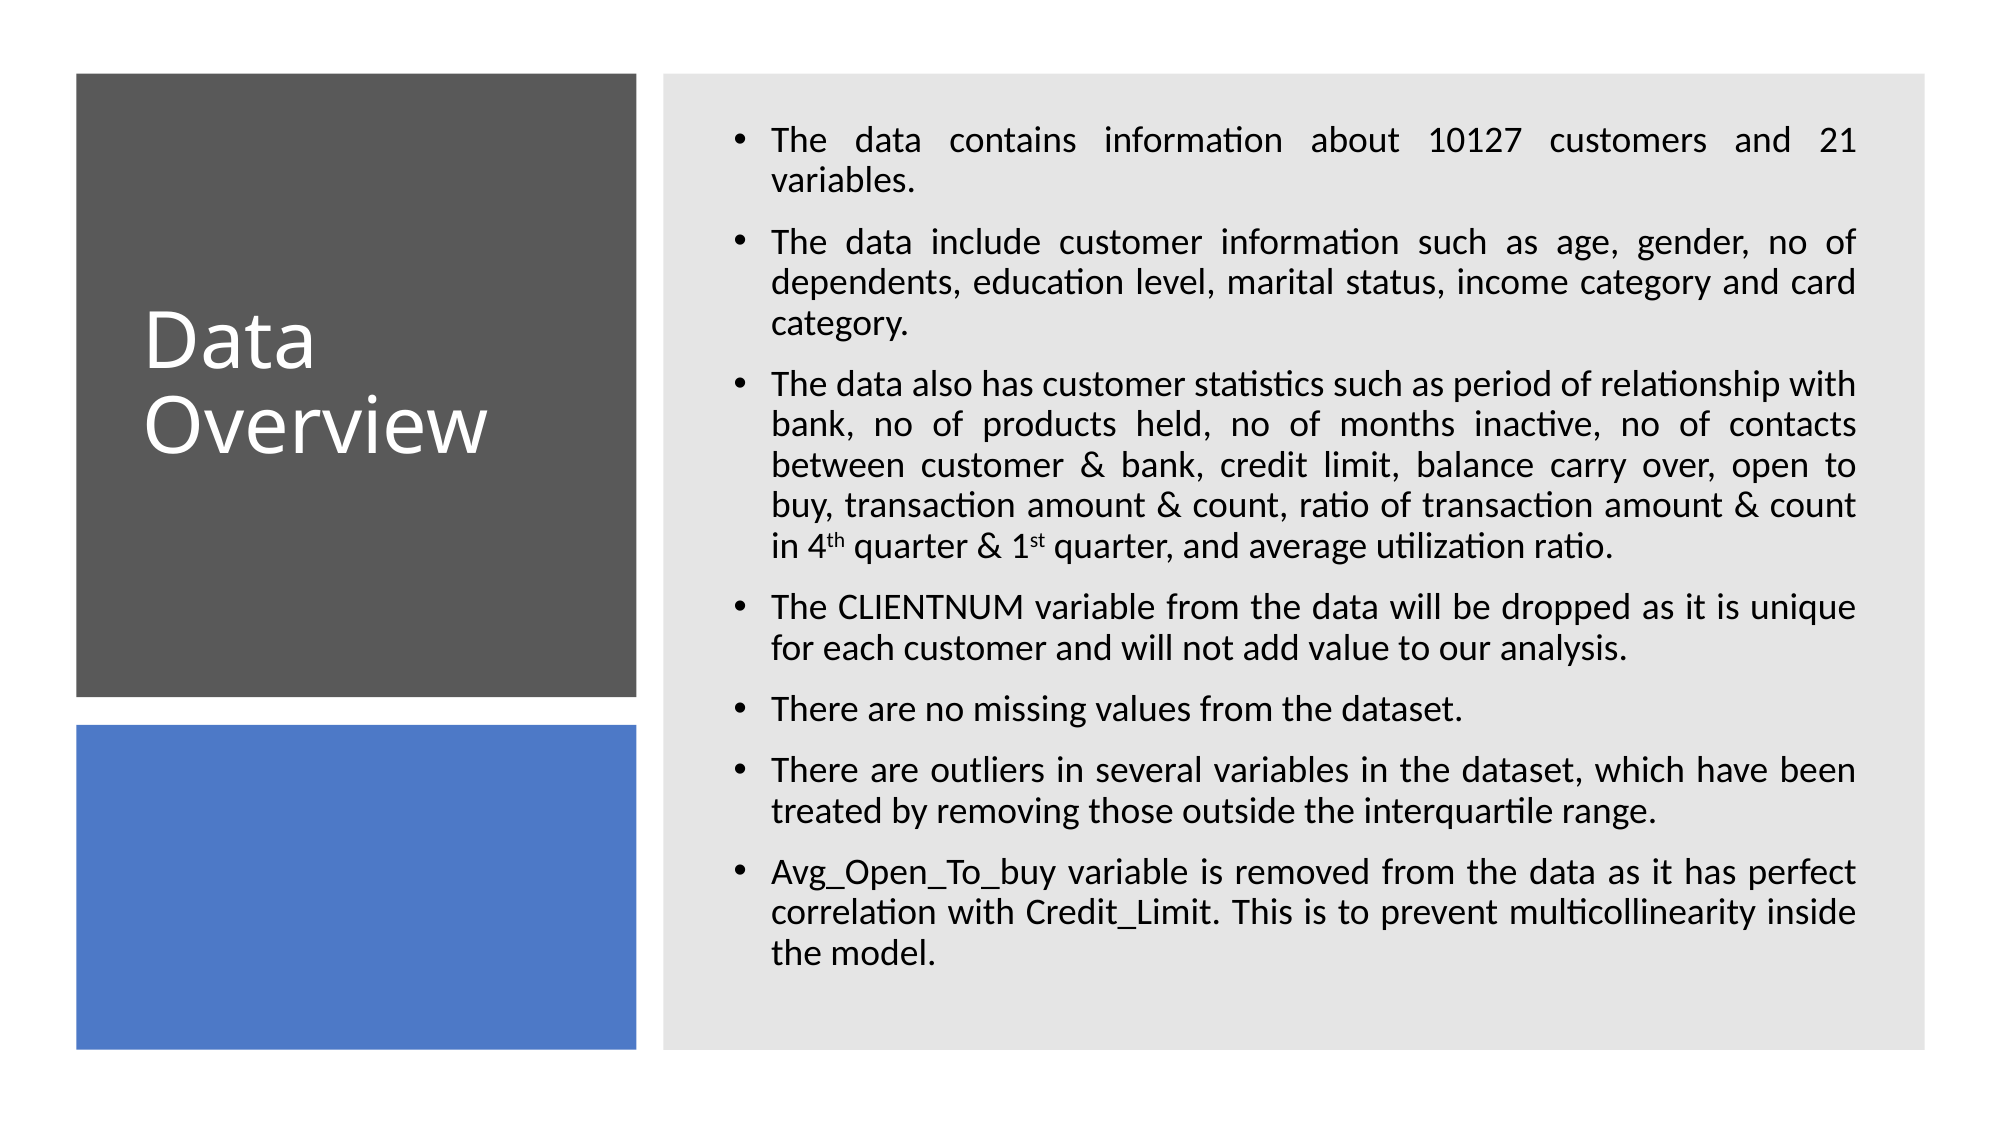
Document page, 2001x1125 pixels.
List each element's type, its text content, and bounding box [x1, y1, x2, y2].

text_box [75, 724, 637, 1051]
text_box [75, 72, 637, 698]
text_box [662, 72, 1926, 1051]
title Data Overview [127, 120, 595, 652]
list The data contains information about 10127 customers and 21 variables. The data include customer information such as age, gender, no of dependents, education level, marital status, income category and card category. The data also has customer statistics such as period of relationship with bank, no of products held, no of months inactive, no of contacts between customer & bank, credit limit, balance carry over, open to buy, transaction amount & count, ratio of transaction amount & count in 4th quarter & 1st quarter, and average utilization ratio. The CLIENTNUM variable from the data will be dropped as it is unique for each customer and will not add value to our analysis. There are no missing values from the dataset. There are outliers in several variables in the dataset, which have been treated by removing those outside the interquartile range. Avg_Open_To_buy variable is removed from the data as it has perfect correlation with Credit_Limit. This is to prevent multicollinearity inside the model. [718, 112, 1873, 1011]
